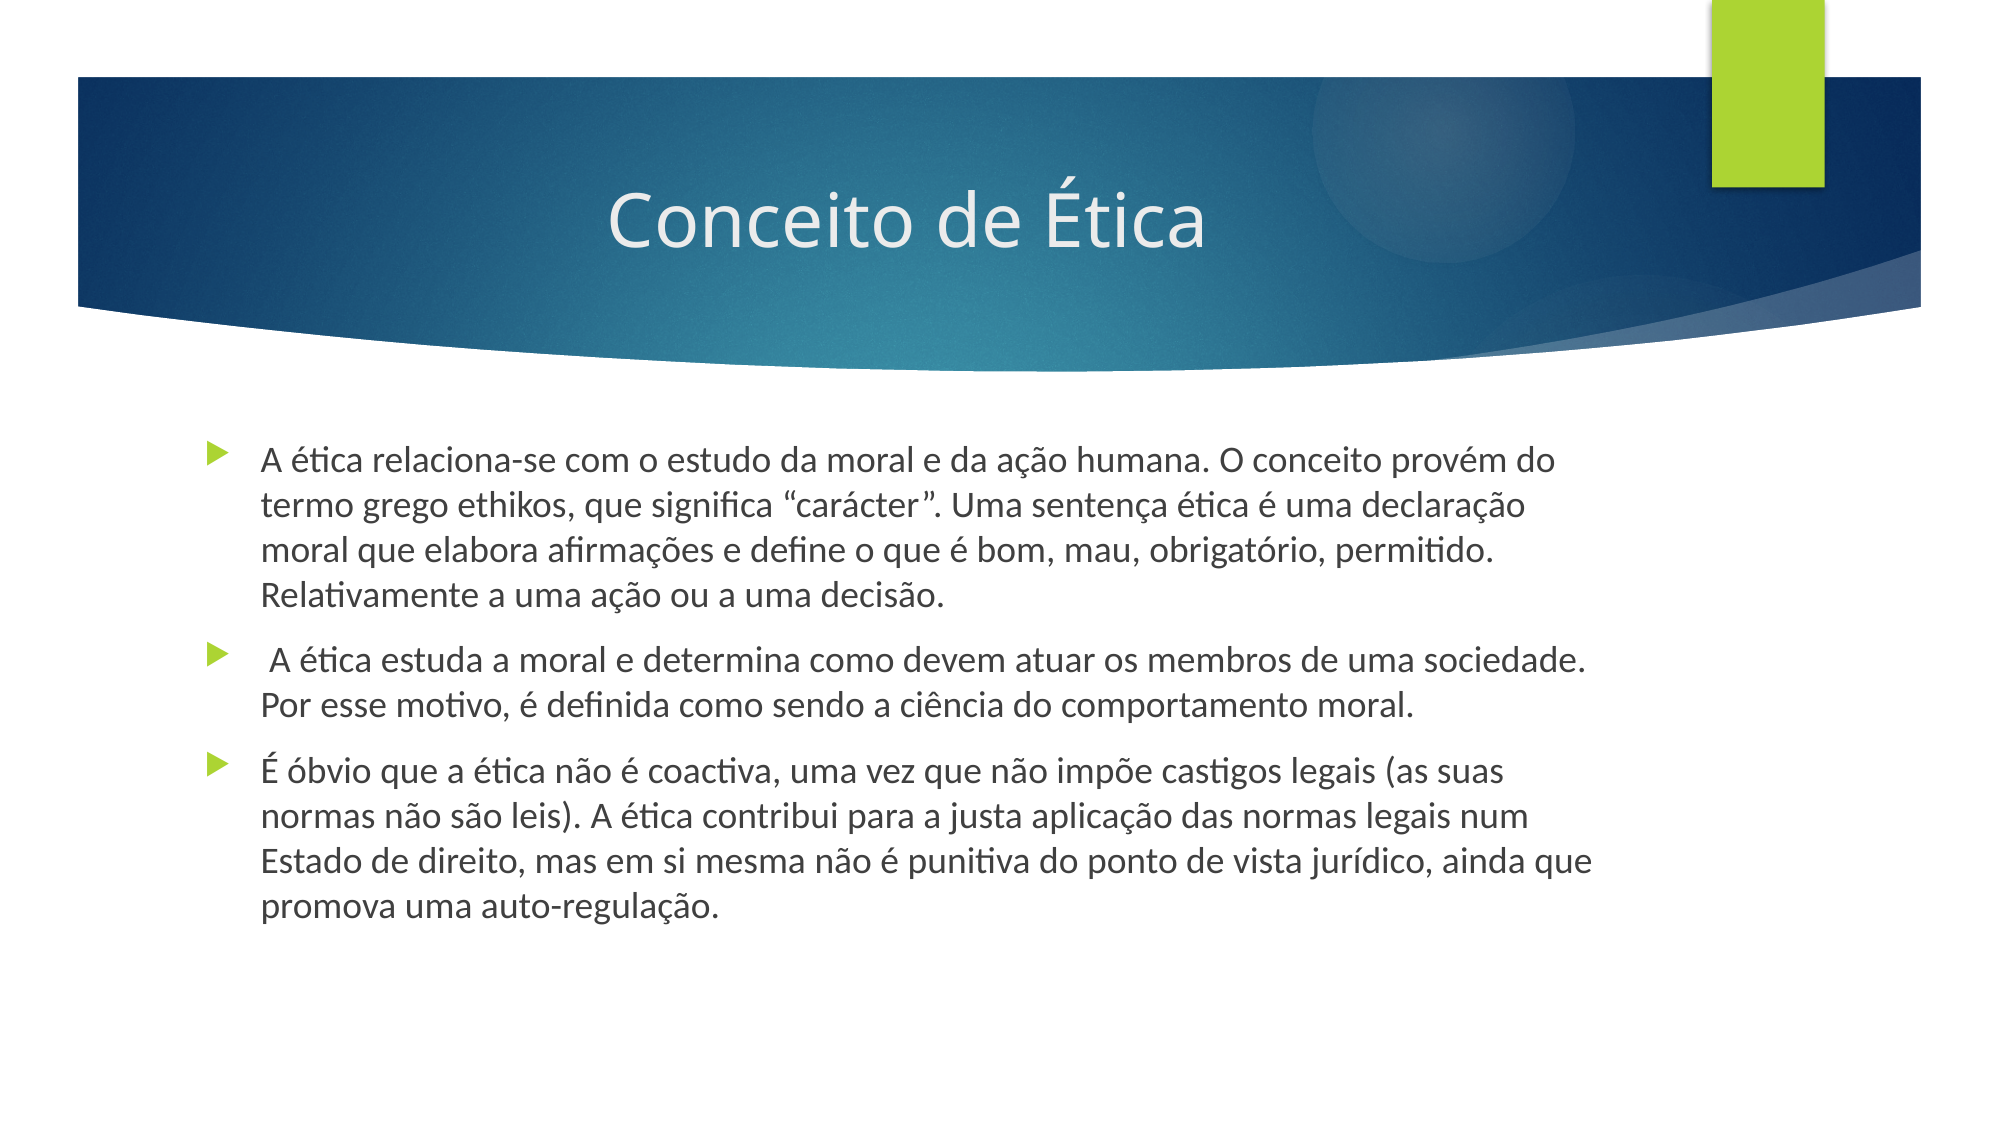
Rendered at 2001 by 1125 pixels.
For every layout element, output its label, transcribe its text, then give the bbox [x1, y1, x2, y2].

list A ética relaciona-se com o estudo da moral e da ação humana. O conceito provém do termo grego ethikos, que significa “carácter”. Uma sentença ética é uma declaração moral que elabora afirmações e define o que é bom, mau, obrigatório, permitido. Relativamente a uma ação ou a uma decisão. A ética estuda a moral e determina como devem atuar os membros de uma sociedade. Por esse motivo, é definida como sendo a ciência do comportamento moral. É óbvio que a ética não é coactiva, uma vez que não impõe castigos legais (as suas normas não são leis). A ética contribui para a justa aplicação das normas legais num Estado de direito, mas em si mesma não é punitiva do ponto de vista jurídico, ainda que promova uma auto-regulação. [189, 427, 1627, 988]
title Conceito de Ética [189, 159, 1627, 276]
